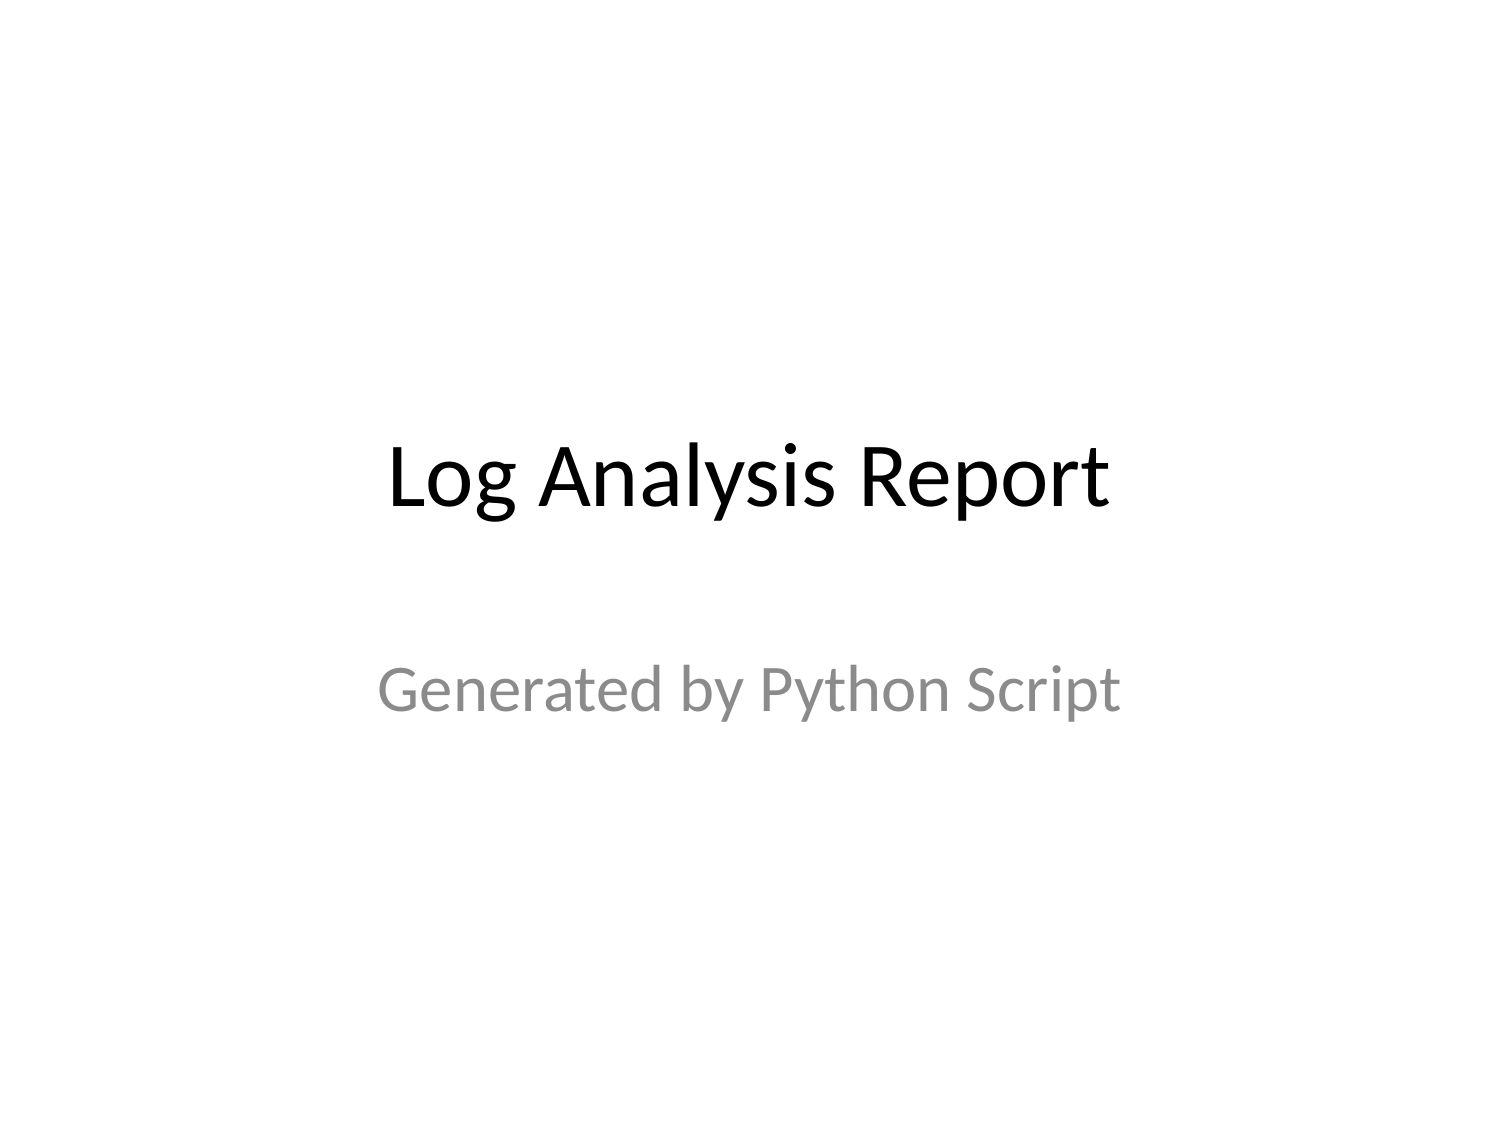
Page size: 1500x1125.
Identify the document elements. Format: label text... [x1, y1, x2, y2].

title Log Analysis Report [112, 349, 1388, 591]
subtitle Generated by Python Script [225, 637, 1275, 925]
